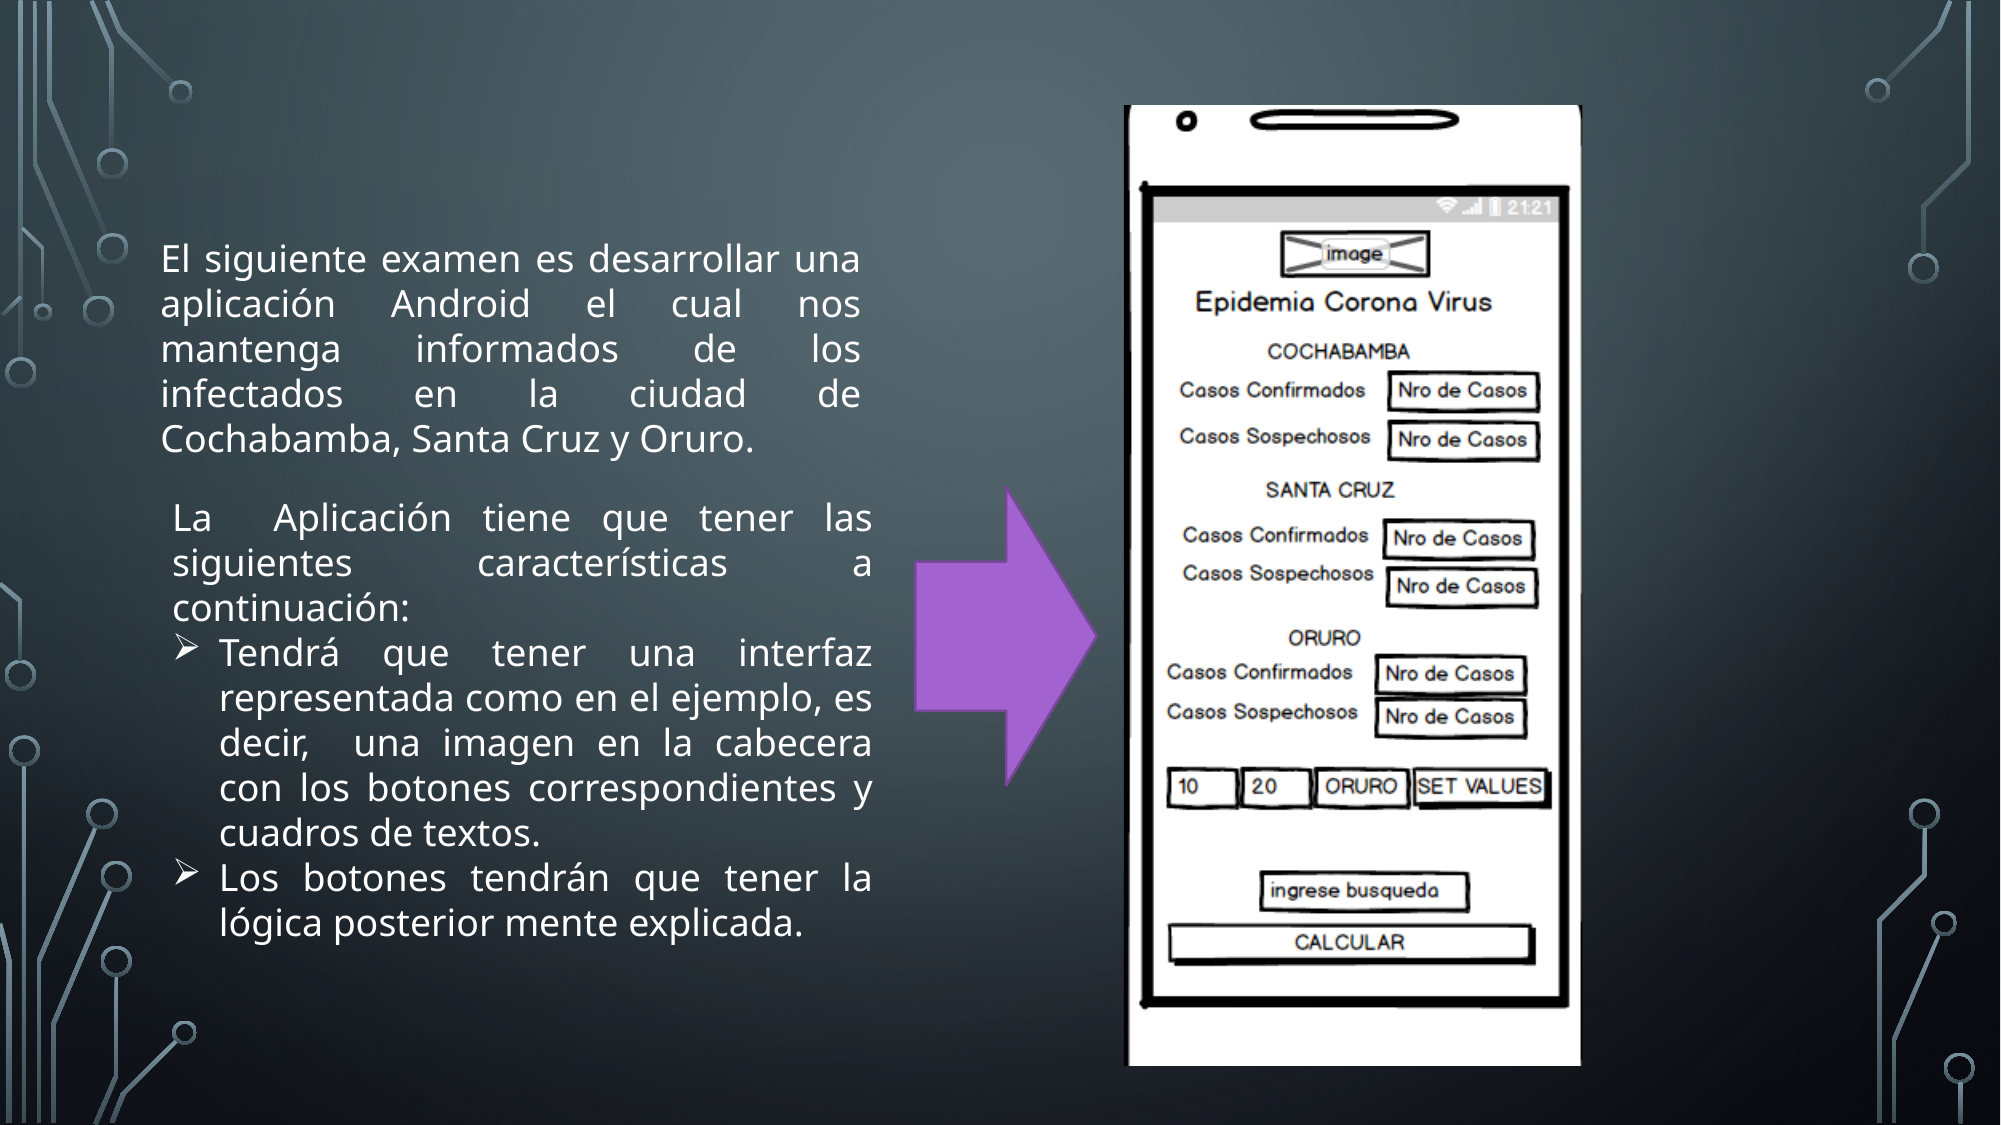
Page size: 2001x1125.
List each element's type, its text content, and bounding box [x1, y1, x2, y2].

text_box El siguiente examen es desarrollar una aplicación Android el cual nos mantenga informados de los infectados en la ciudad de Cochabamba, Santa Cruz y Oruro. [145, 228, 877, 468]
picture [1123, 104, 1583, 1066]
text_box La Aplicación tiene que tener las siguientes características a continuación: Tendrá que tener una interfaz representada como en el ejemplo, es decir, una imagen en la cabecera con los botones correspondientes y cuadros de textos. Los botones tendrán que tener la lógica posterior mente explicada. [157, 486, 889, 952]
text_box [913, 485, 1099, 787]
